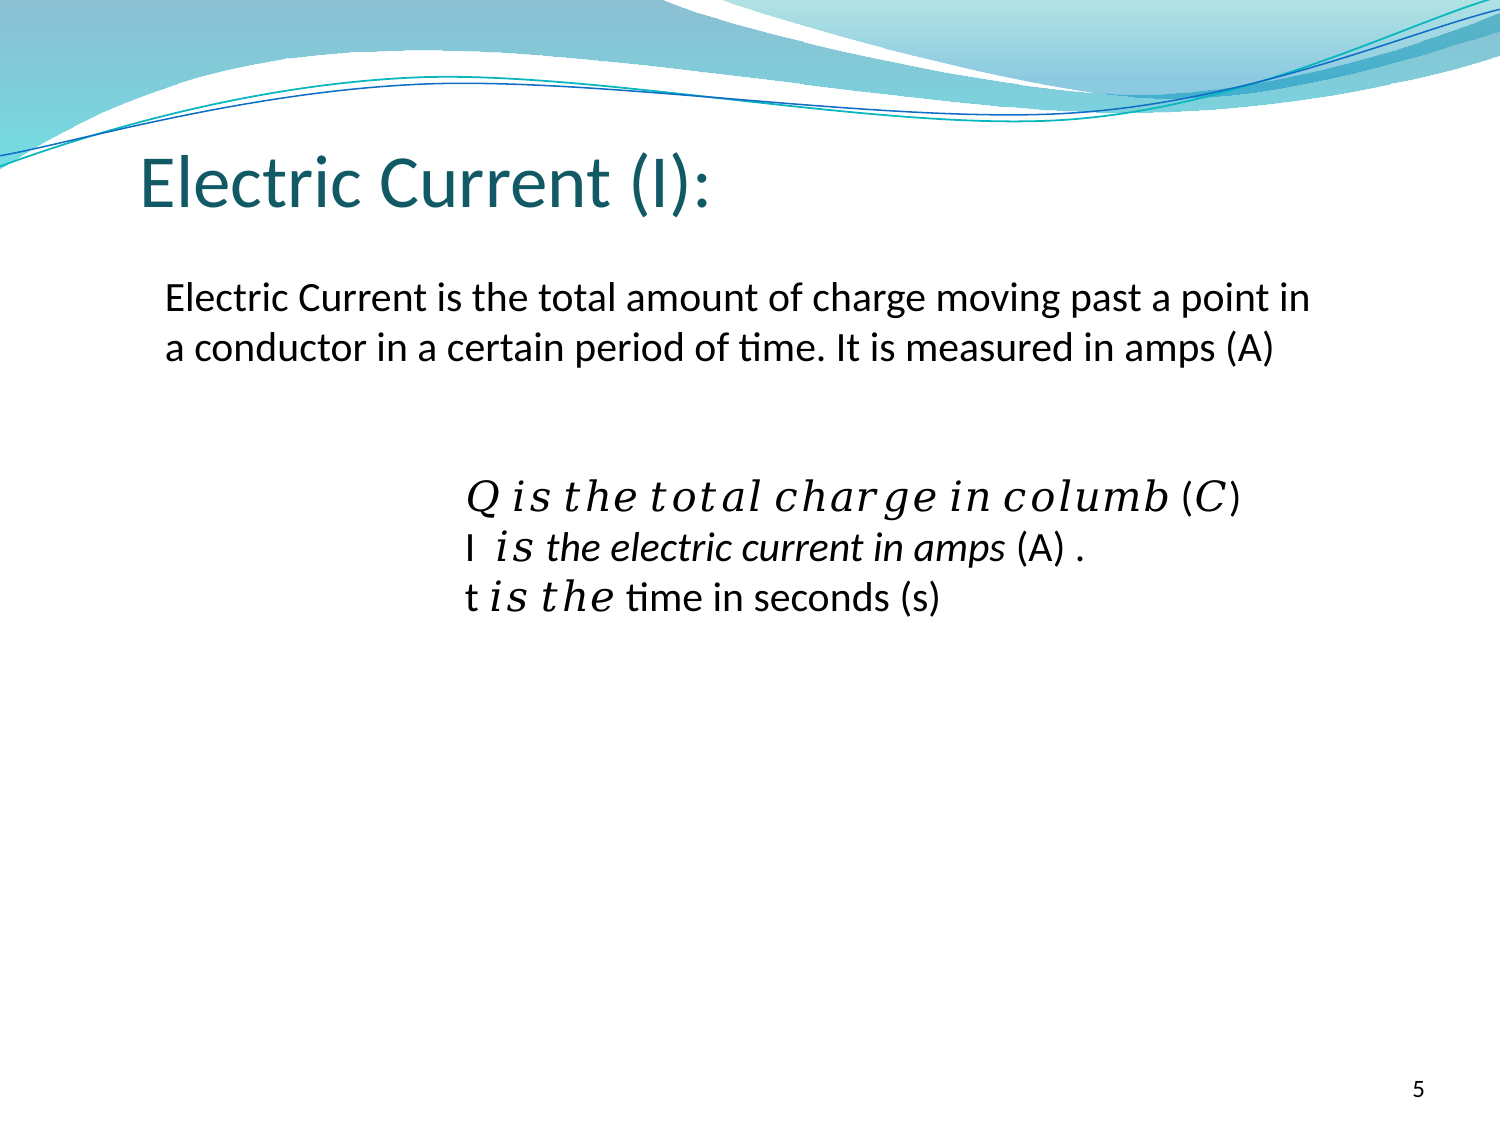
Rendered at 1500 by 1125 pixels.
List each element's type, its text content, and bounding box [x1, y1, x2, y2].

text_box Electric Current (I): [125, 124, 1225, 230]
slide_number 5 [1299, 1042, 1425, 1103]
